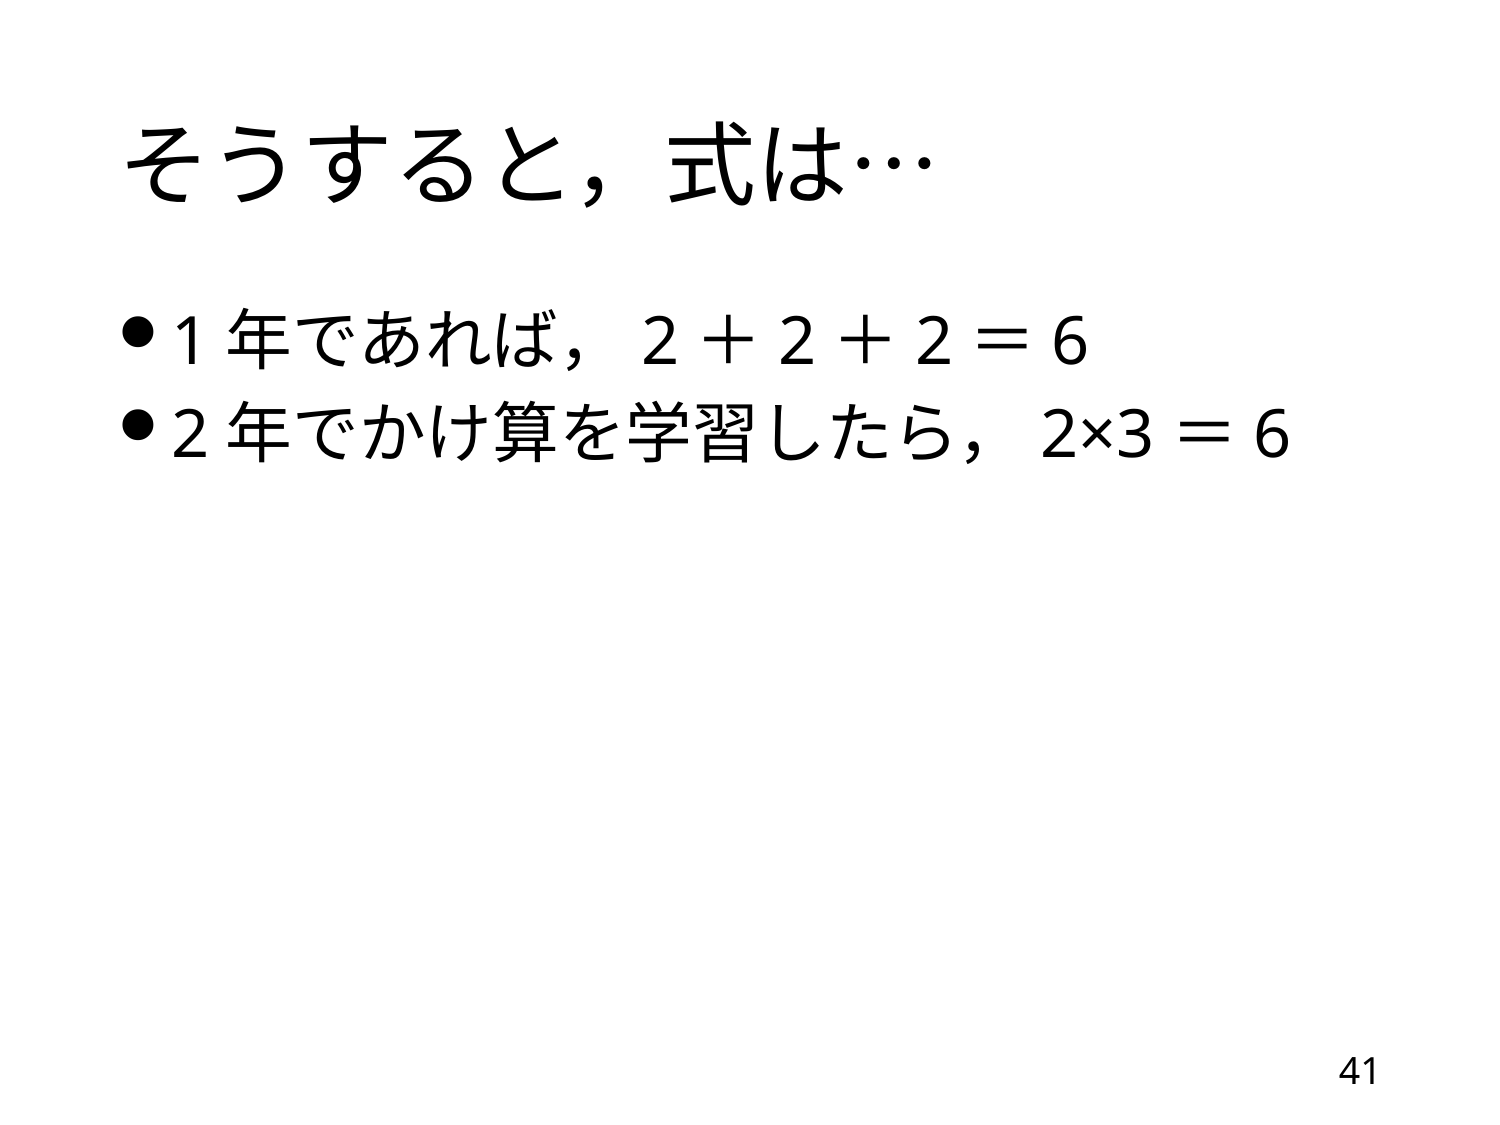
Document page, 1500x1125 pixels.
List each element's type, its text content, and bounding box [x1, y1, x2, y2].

list 1年であれば，2＋2＋2＝6 2年でかけ算を学習したら，2×3＝6 [103, 299, 1397, 1014]
title そうすると，式は… [103, 59, 1397, 278]
slide_number 41 [1059, 1042, 1397, 1103]
